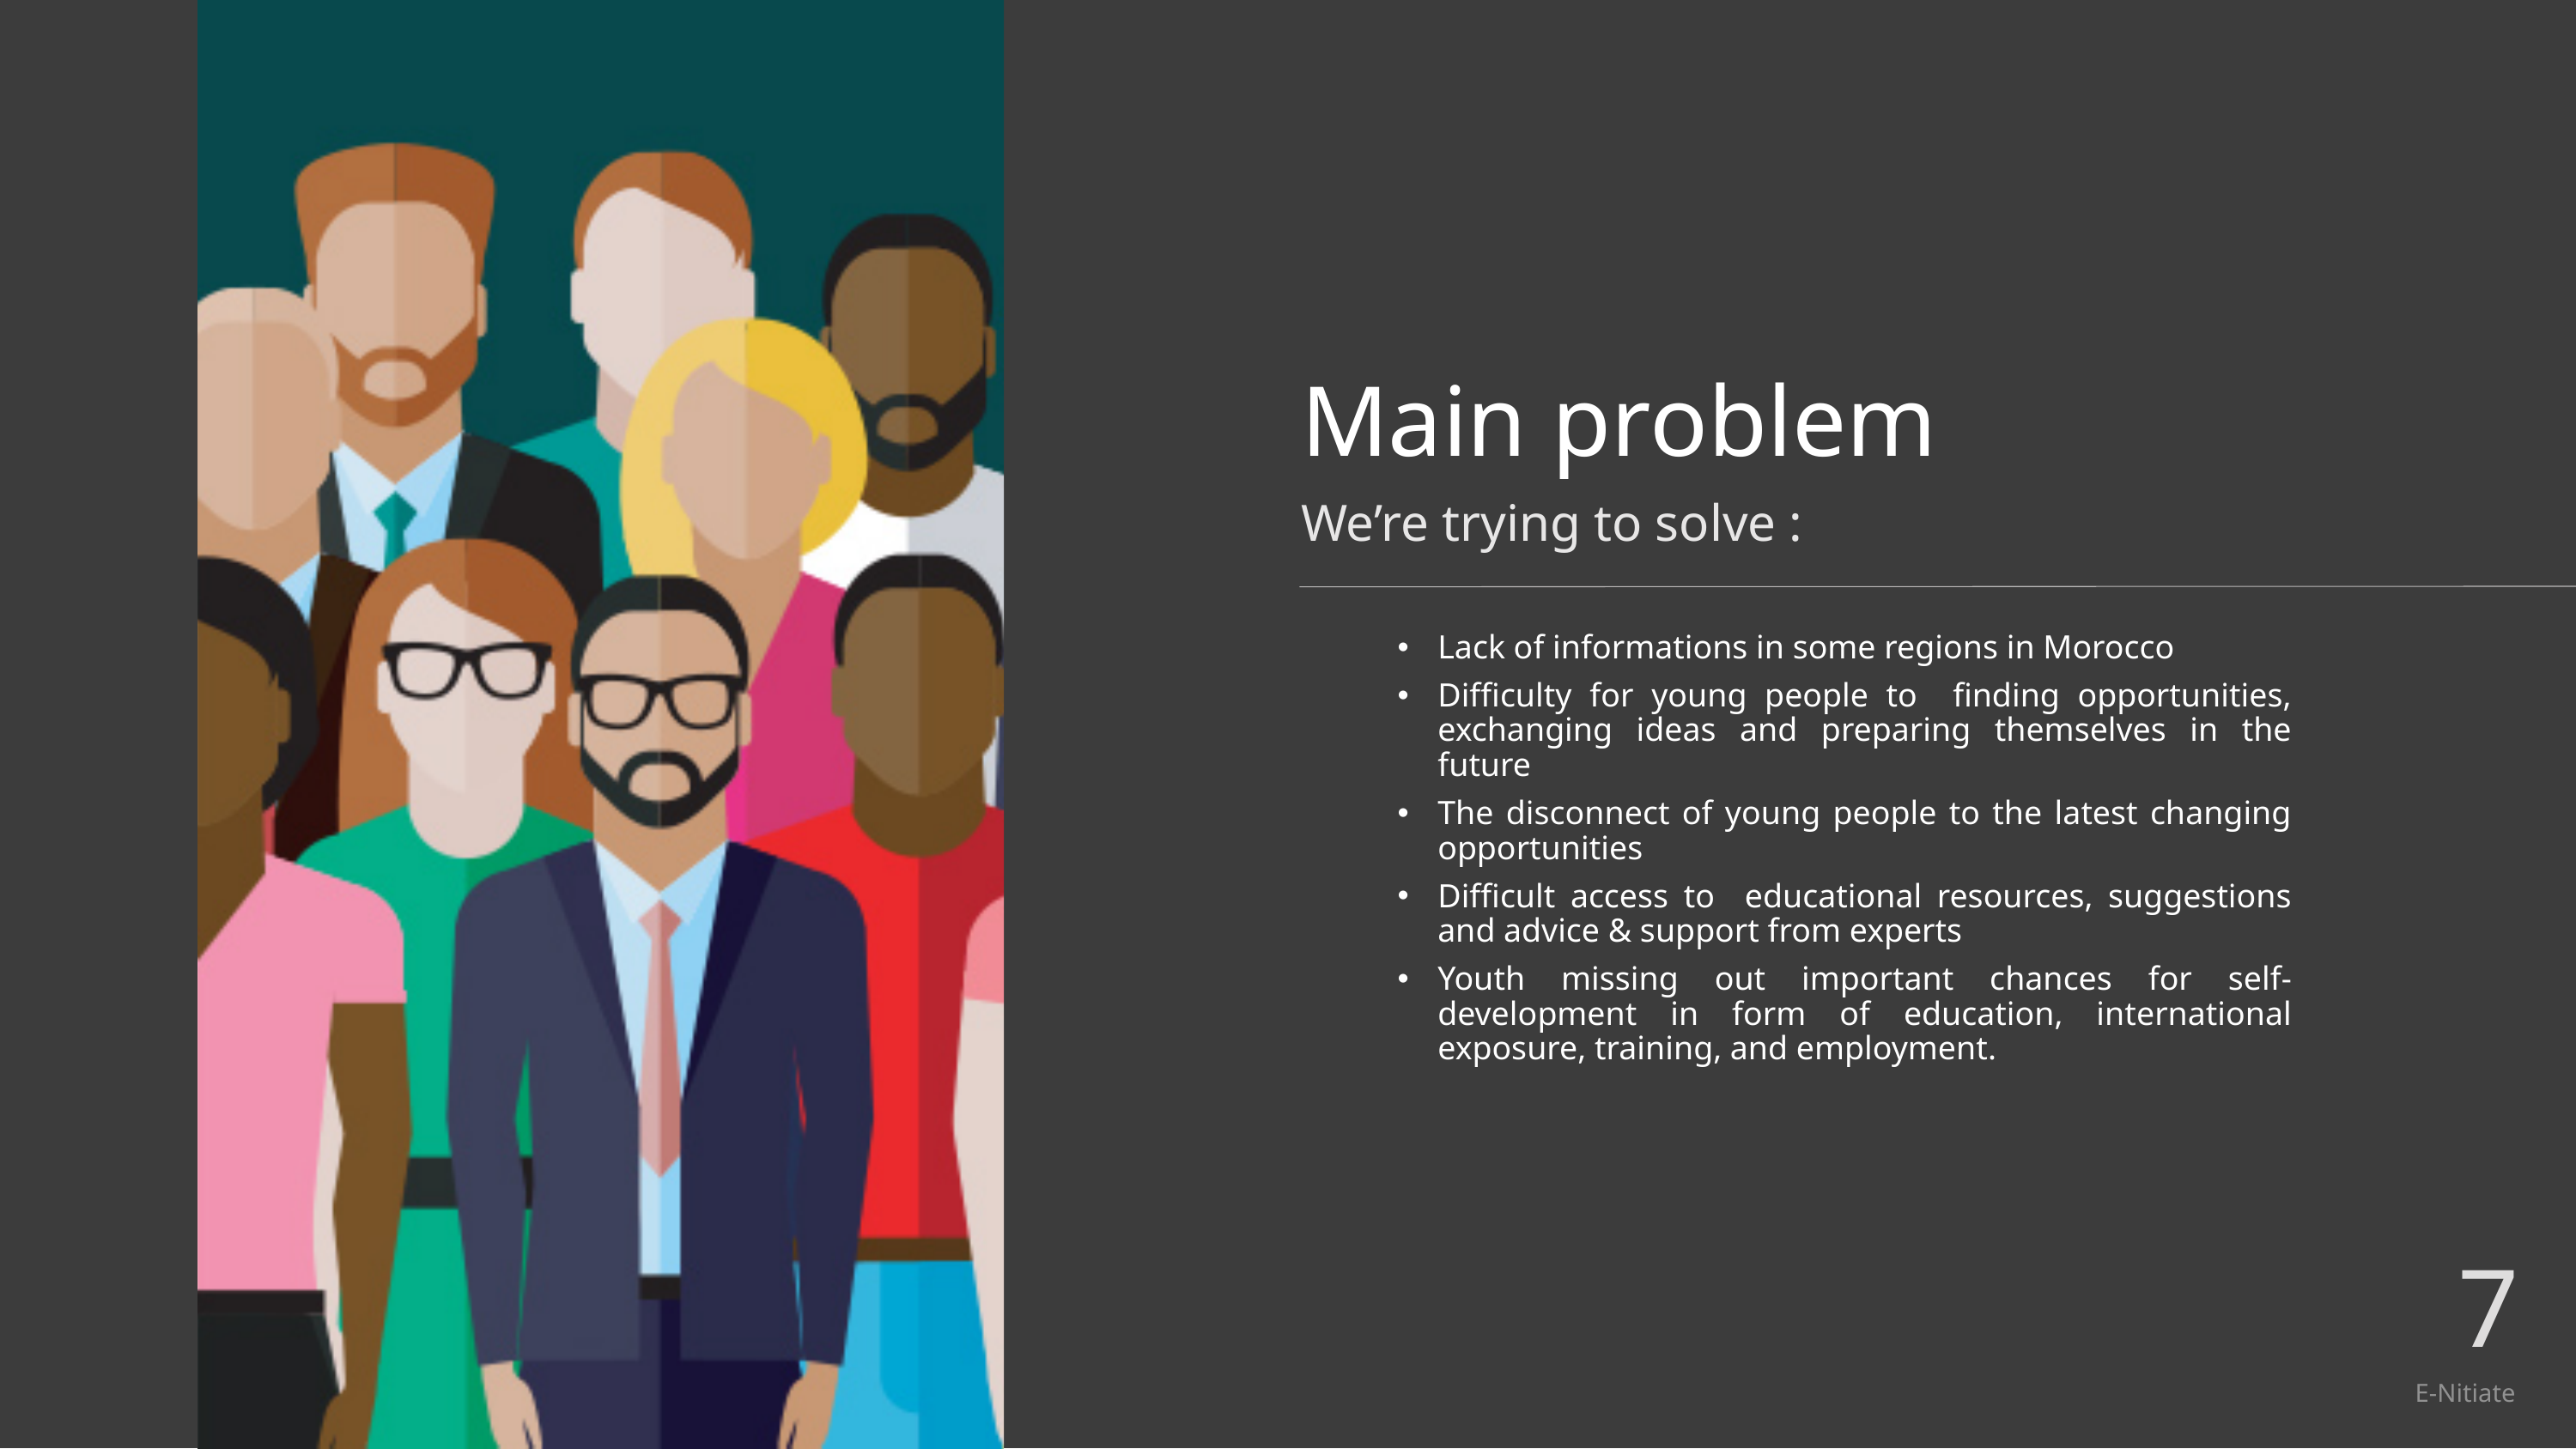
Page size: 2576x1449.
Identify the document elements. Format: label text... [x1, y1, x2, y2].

list We’re trying to solve : [1288, 466, 2379, 566]
list Lack of informations in some regions in Morocco Difficulty for young people to finding opportunities, exchanging ideas and preparing themselves in the future The disconnect of young people to the latest changing opportunities Difficult access to educational resources, suggestions and advice & support from experts Youth missing out important chances for self-development in form of education, international exposure, training, and employment. [1288, 624, 2306, 1092]
slide_number 7 [2150, 1250, 2532, 1393]
footer E-Nitiate [1573, 1354, 2529, 1432]
title Main problem [1288, 323, 2379, 466]
picture [197, 0, 1005, 1449]
